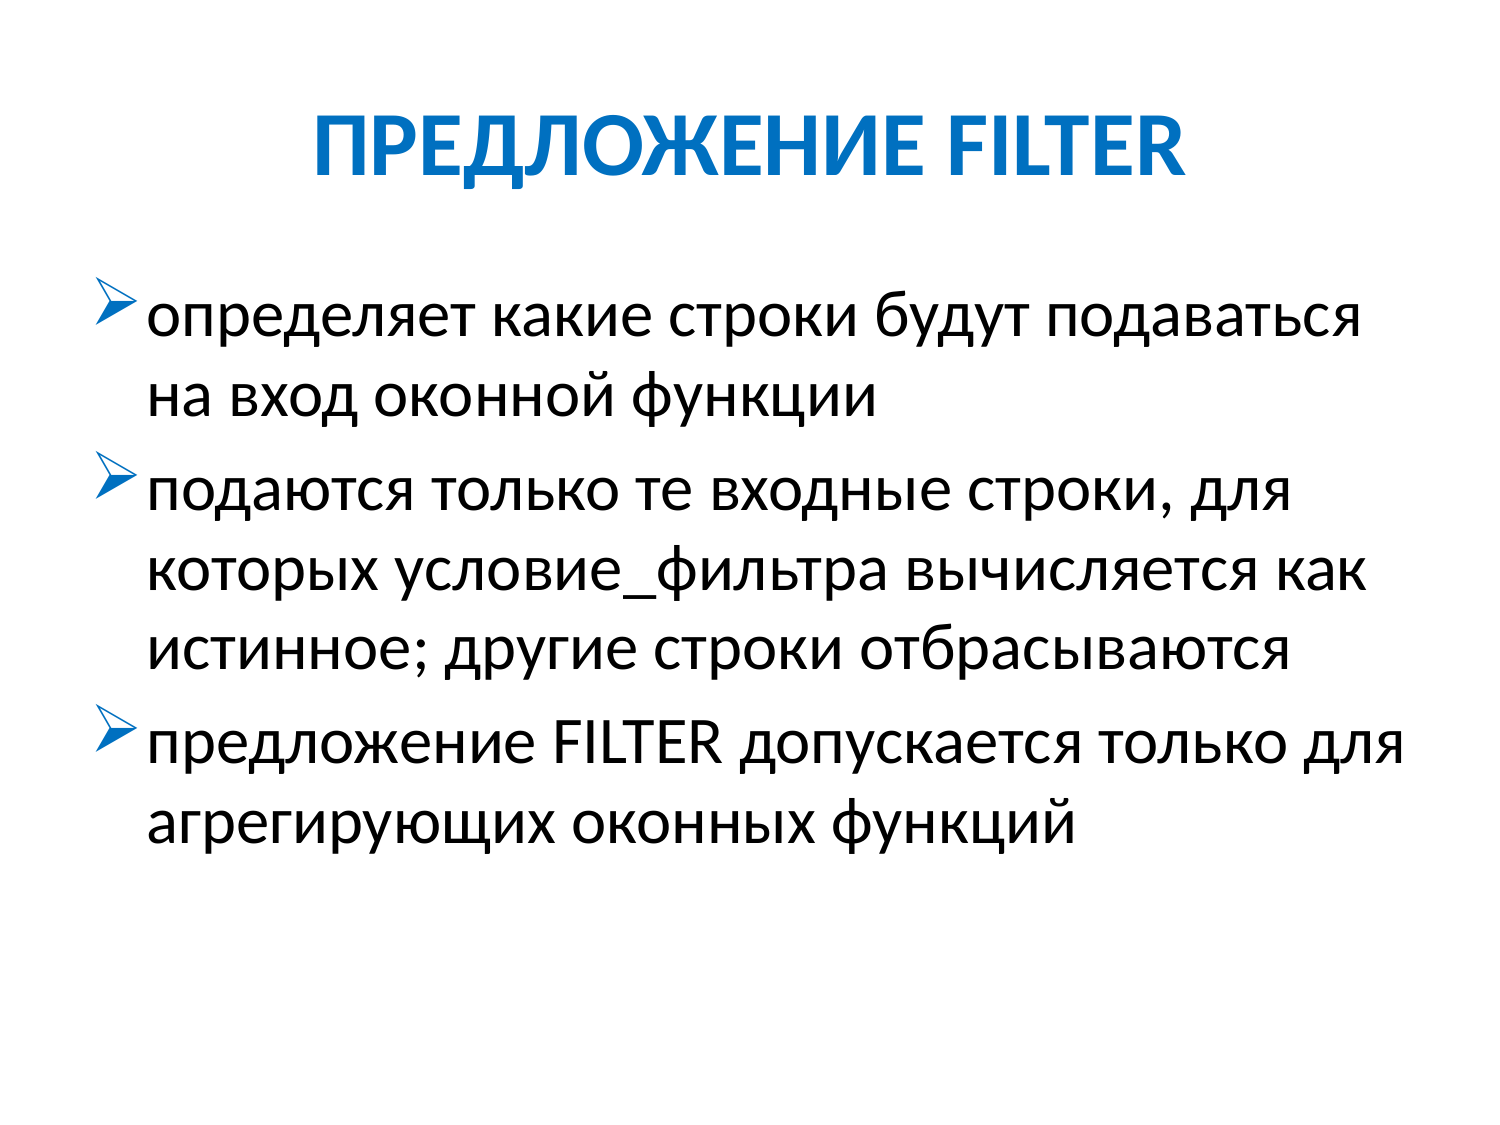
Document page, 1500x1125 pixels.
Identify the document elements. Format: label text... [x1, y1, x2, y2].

list определяет какие строки будут подаваться на вход оконной функции подаются только те входные строки, для которых условие_фильтра вычисляется как истинное; другие строки отбрасываются предложение FILTER допускается только для агрегирующих оконных функций [75, 262, 1425, 1005]
title ПРЕДЛОЖЕНИЕ FILTER [75, 45, 1425, 233]
